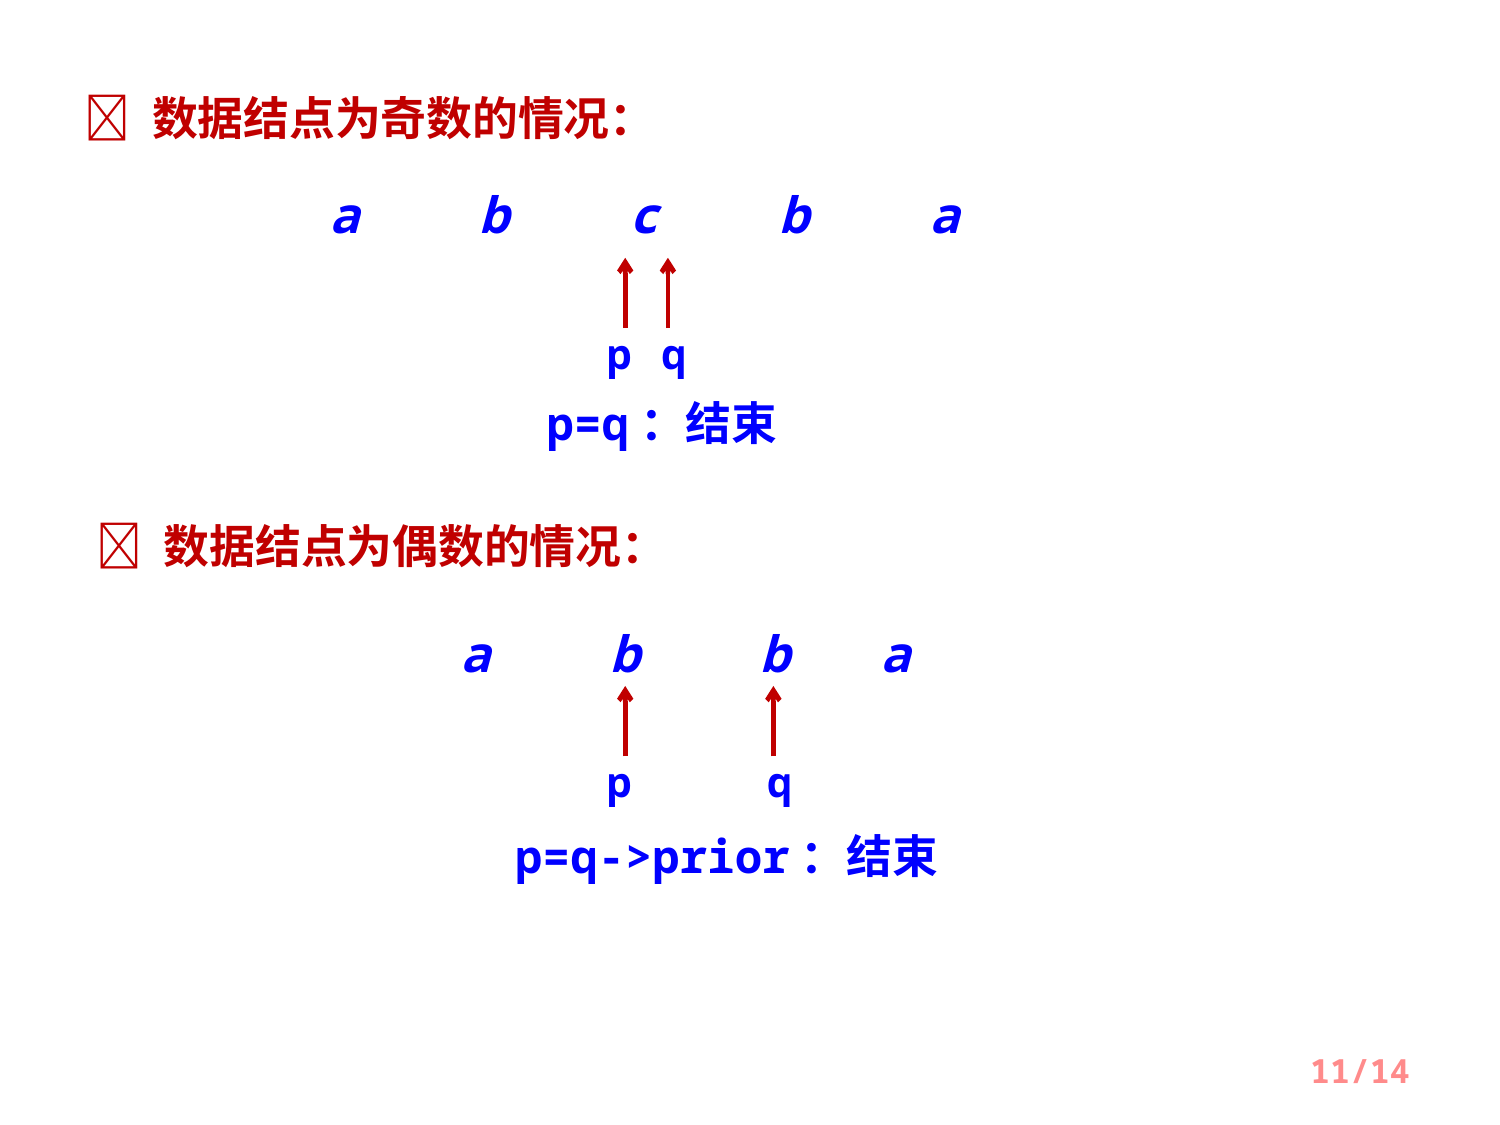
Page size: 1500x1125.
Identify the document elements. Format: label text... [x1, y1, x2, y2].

slide_number 11/14 [1074, 1042, 1425, 1103]
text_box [398, 615, 985, 892]
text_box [269, 175, 1020, 458]
text_box  数据结点为奇数的情况： [70, 82, 727, 152]
text_box  数据结点为偶数的情况： [81, 510, 715, 580]
